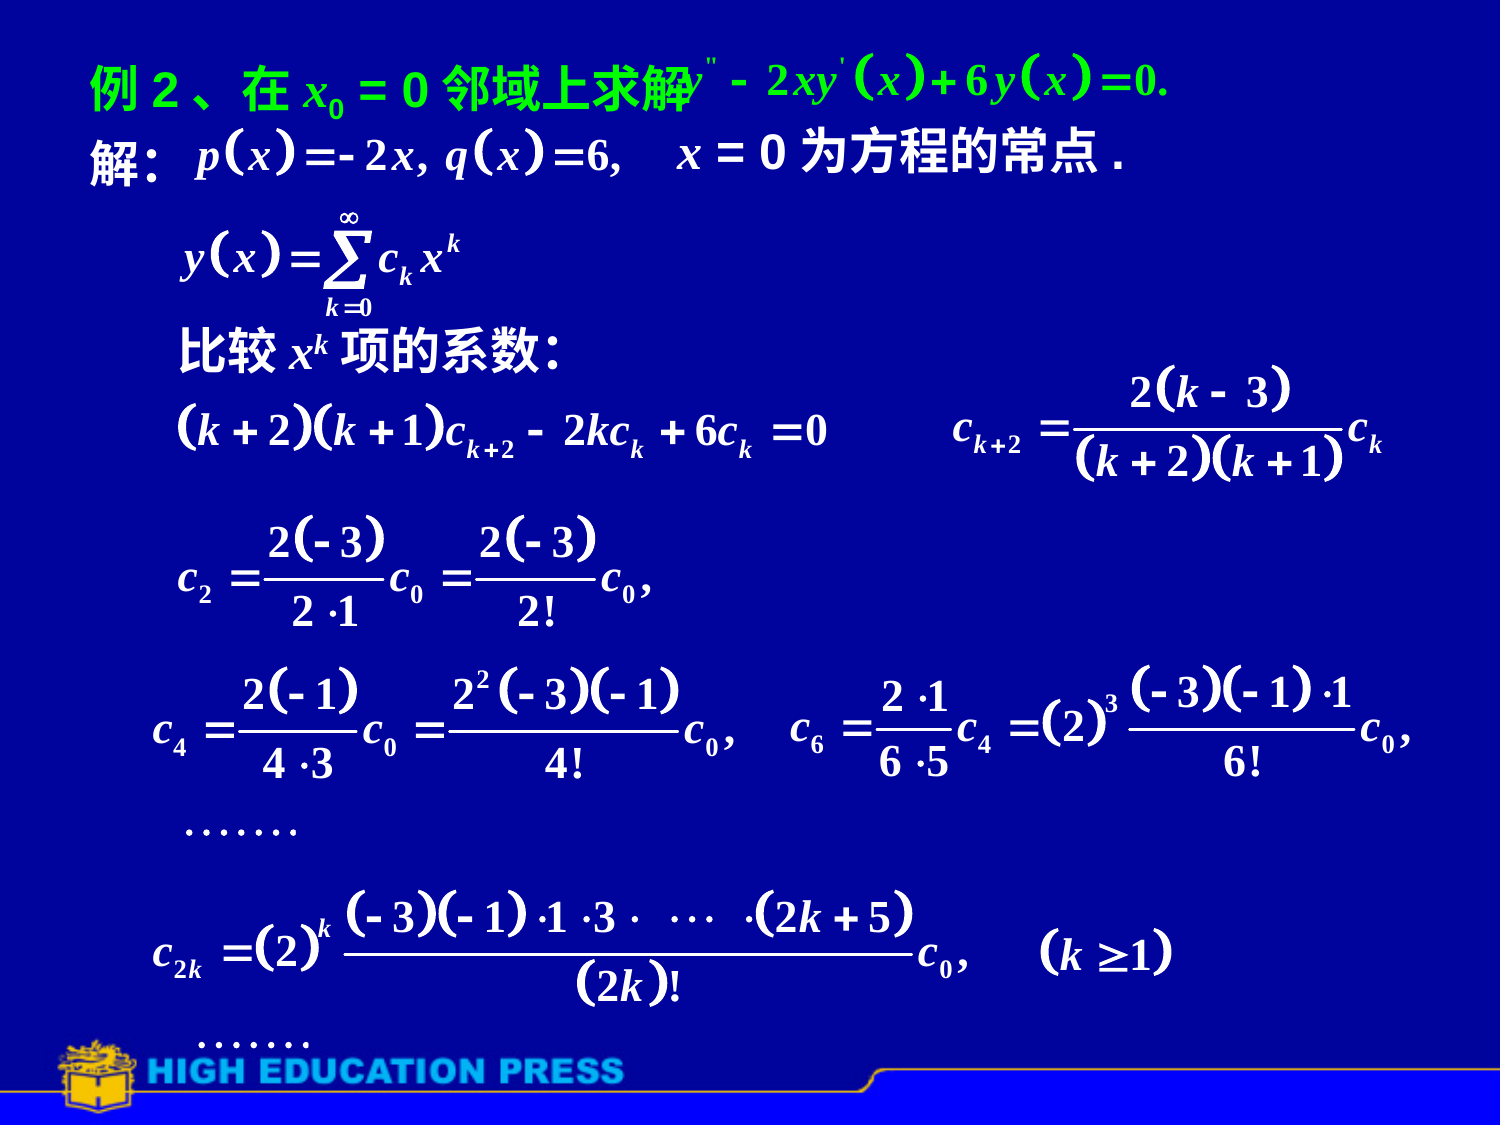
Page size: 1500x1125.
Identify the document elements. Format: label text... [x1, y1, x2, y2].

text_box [787, 662, 1415, 784]
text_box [149, 887, 1173, 1063]
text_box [74, 49, 1171, 125]
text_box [949, 362, 1388, 498]
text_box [174, 399, 832, 467]
text_box x = 0为方程的常点. [662, 112, 1275, 188]
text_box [149, 662, 738, 786]
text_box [174, 199, 471, 321]
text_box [174, 512, 655, 634]
picture [0, 0, 1500, 1125]
text_box 比较xk项的系数： [162, 312, 613, 388]
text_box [174, 824, 296, 850]
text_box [74, 124, 625, 200]
